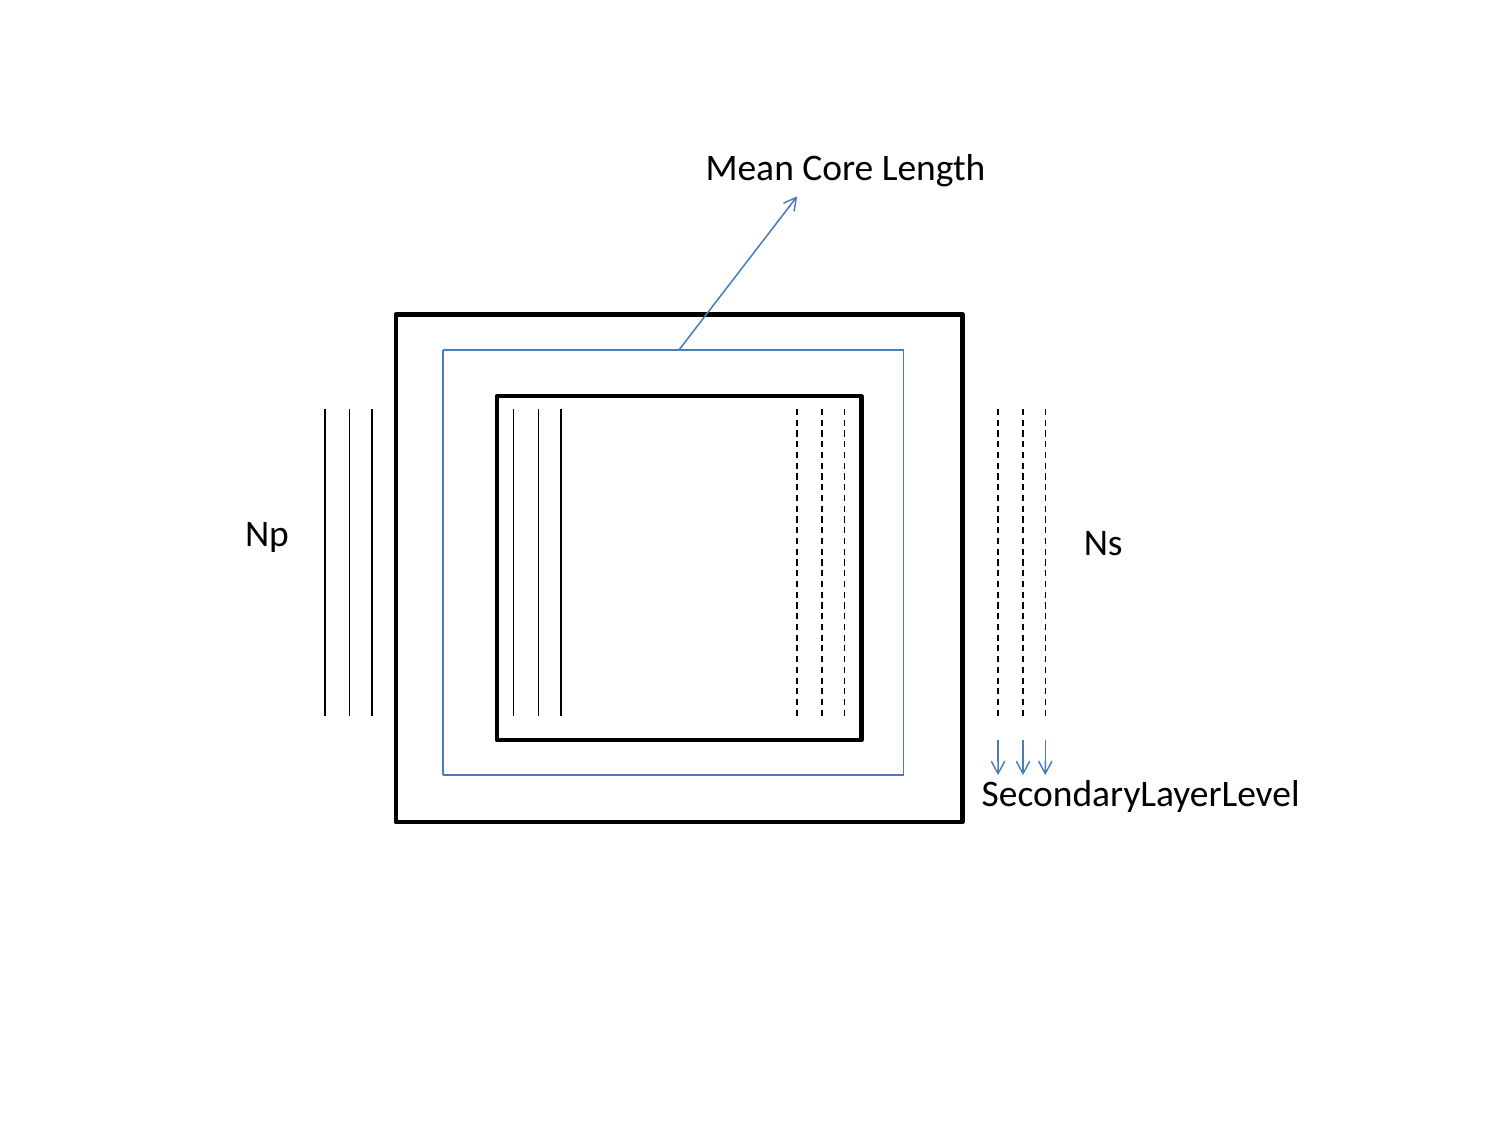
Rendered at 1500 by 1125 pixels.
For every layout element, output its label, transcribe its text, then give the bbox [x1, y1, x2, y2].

text_box [495, 394, 864, 742]
text_box Mean Core Length [690, 135, 1046, 196]
text_box SecondaryLayerLevel [966, 761, 1475, 822]
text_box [678, 195, 798, 350]
text_box [394, 312, 965, 824]
text_box Np [230, 501, 320, 562]
text_box Ns [1068, 510, 1164, 571]
